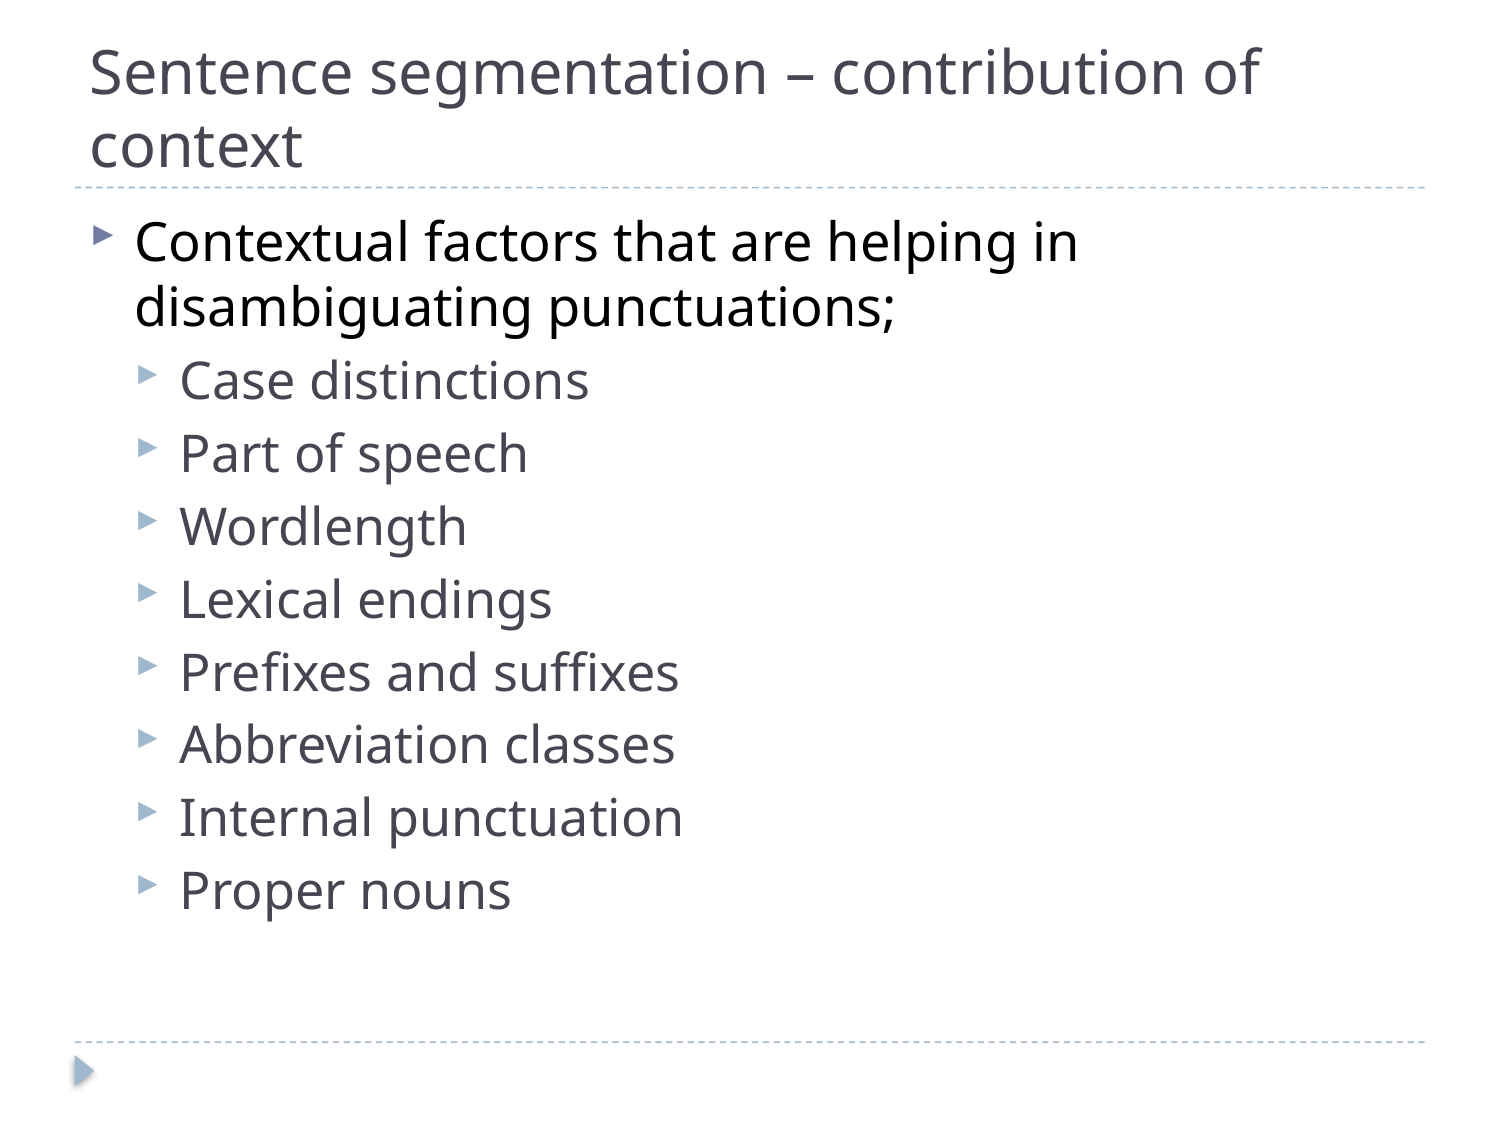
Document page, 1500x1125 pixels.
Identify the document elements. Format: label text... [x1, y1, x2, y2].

list Contextual factors that are helping in disambiguating punctuations; Case distinctions Part of speech Wordlength Lexical endings Prefixes and suffixes Abbreviation classes Internal punctuation Proper nouns [75, 200, 1425, 1010]
title Sentence segmentation – contribution of context [75, 24, 1425, 188]
